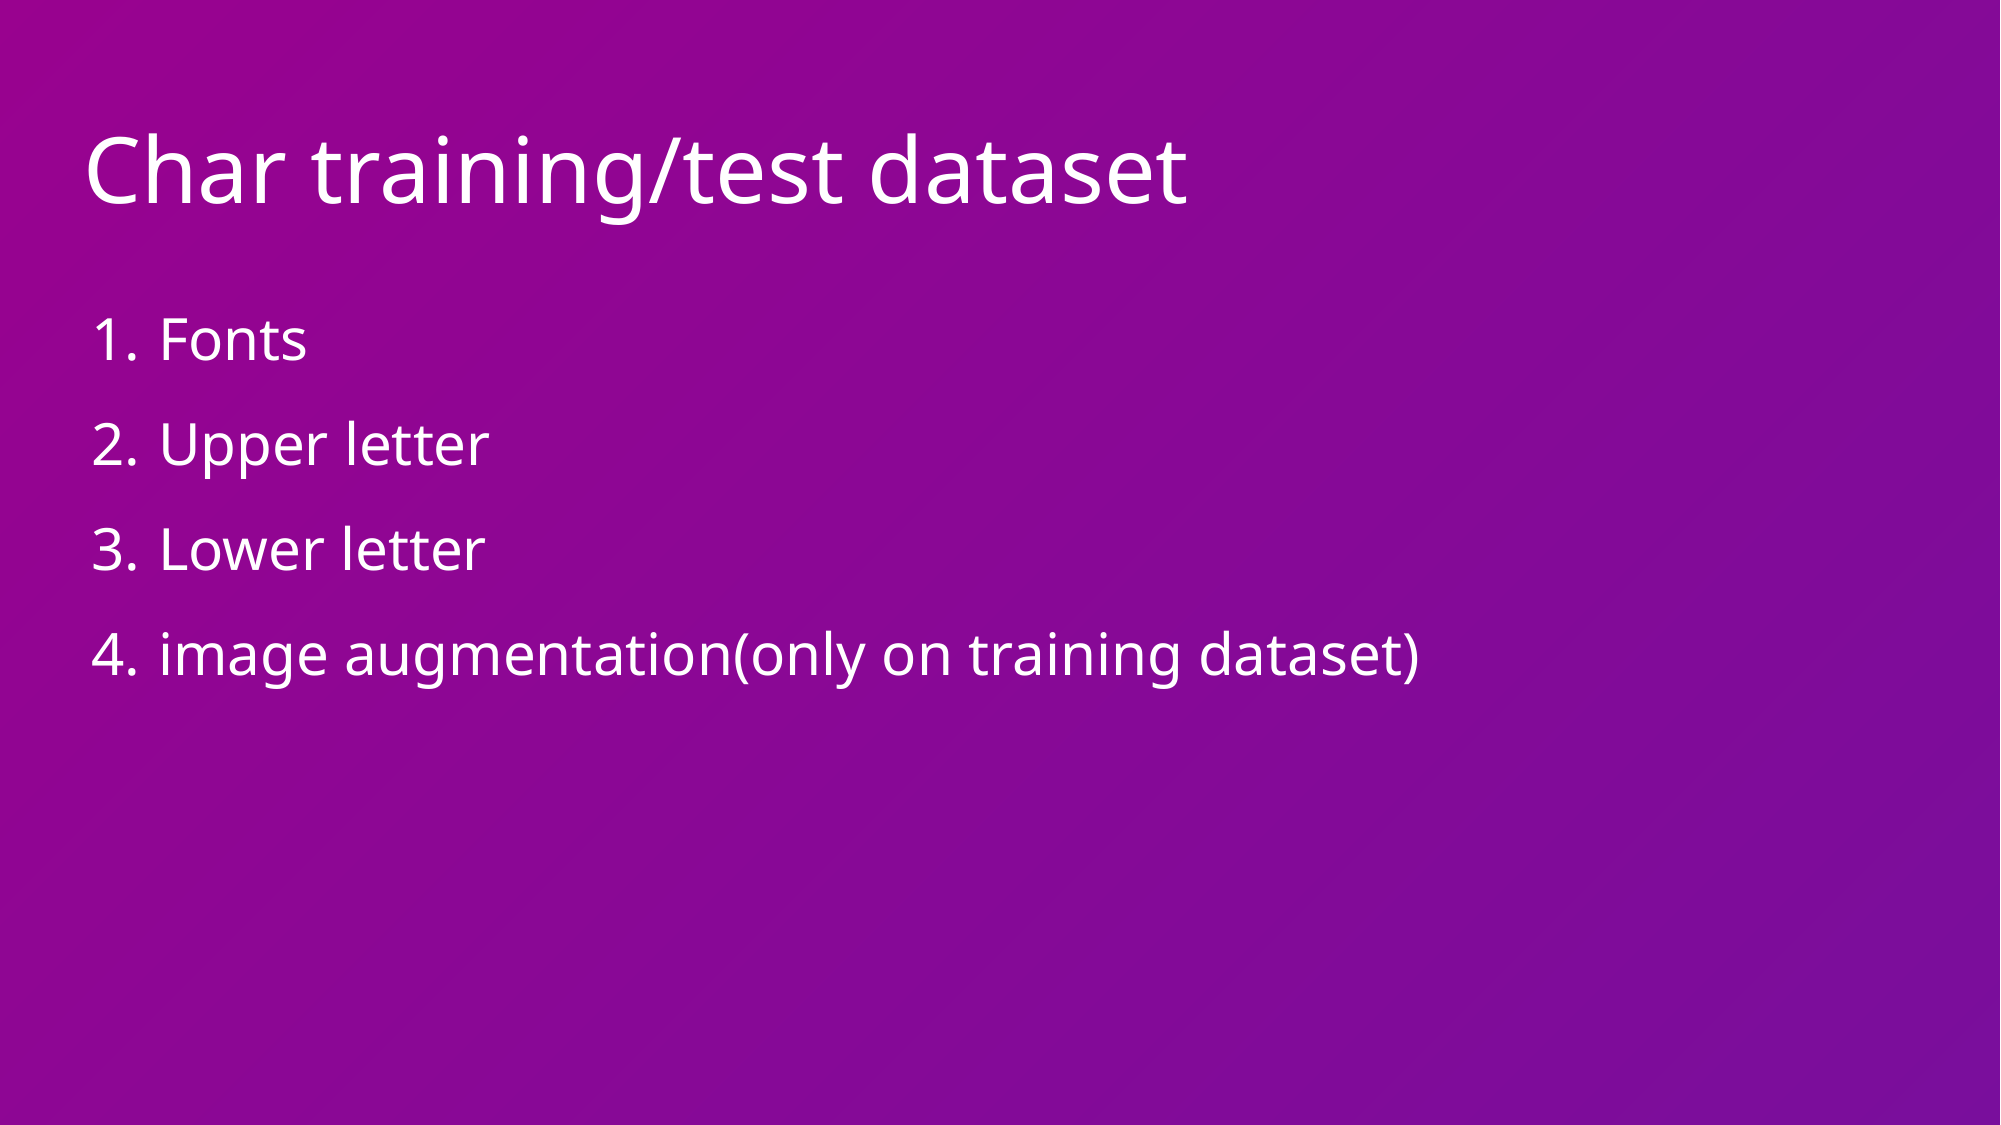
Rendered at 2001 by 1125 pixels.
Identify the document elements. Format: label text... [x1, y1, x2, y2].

list Fonts Upper letter Lower letter image augmentation(only on training dataset) [68, 252, 1932, 1000]
title Char training/test dataset [68, 97, 1932, 223]
